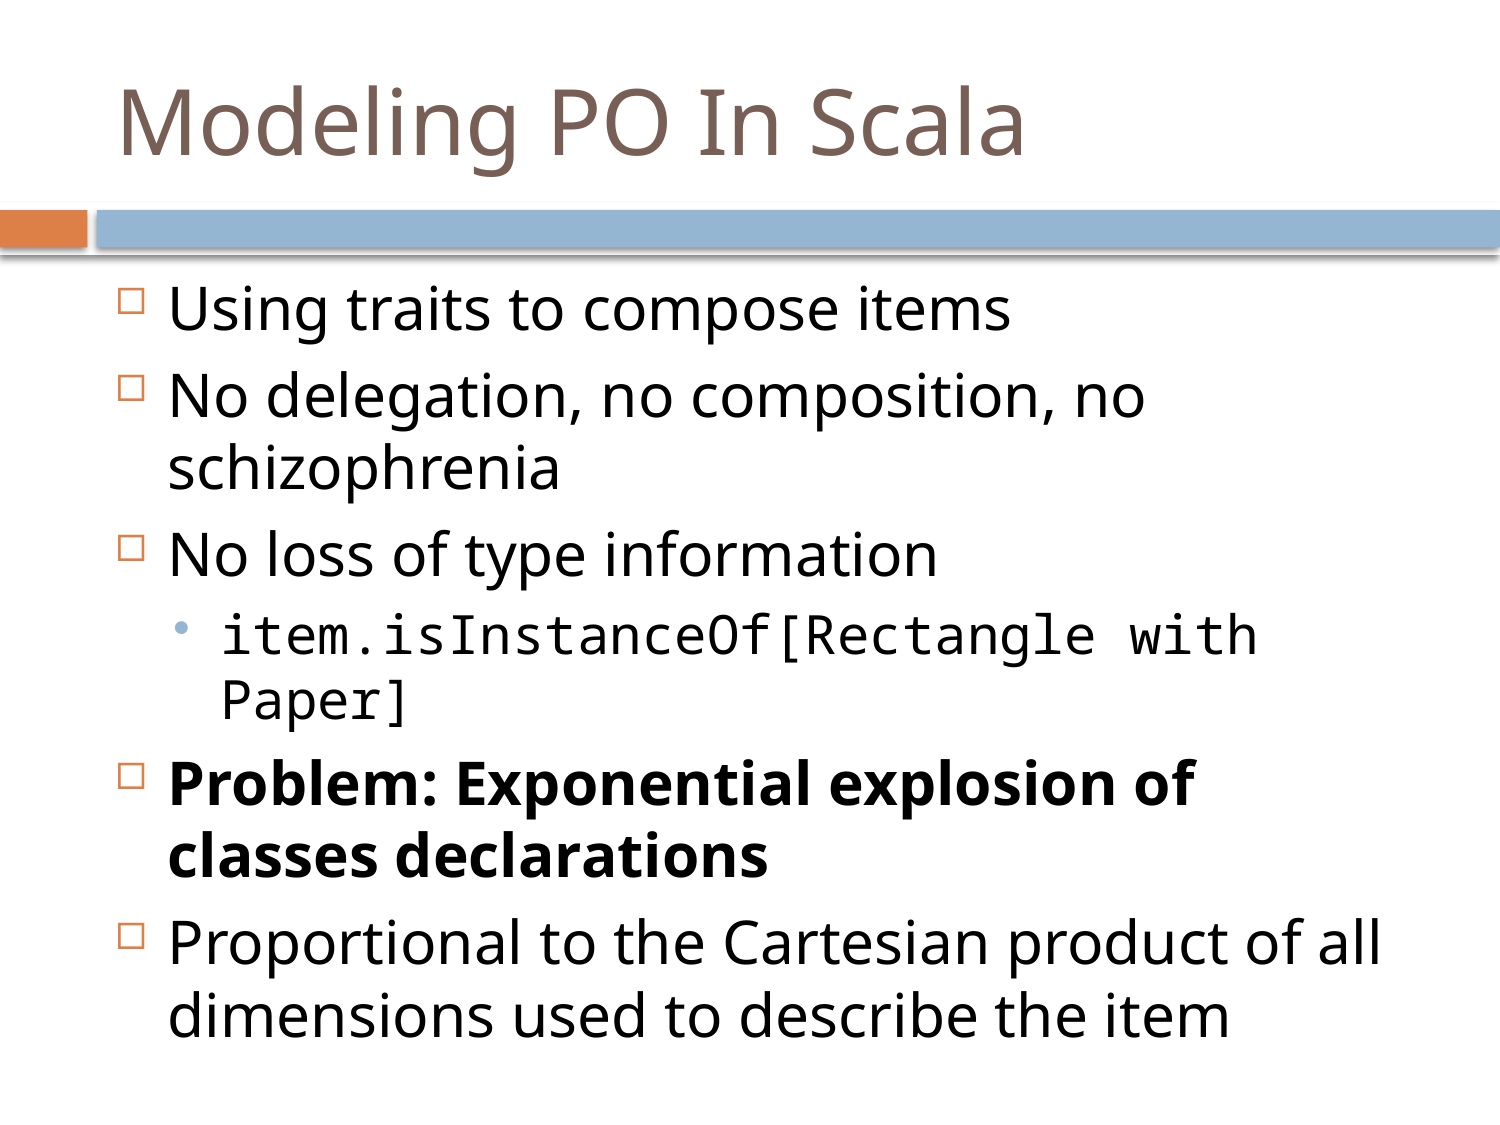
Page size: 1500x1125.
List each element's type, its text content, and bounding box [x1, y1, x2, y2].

title Modeling PO In Scala [100, 37, 1438, 200]
list Using traits to compose items No delegation, no composition, no schizophrenia No loss of type information item.isInstanceOf[Rectangle with Paper] Problem: Exponential explosion of classes declarations Proportional to the Cartesian product of all dimensions used to describe the item [100, 262, 1438, 1000]
